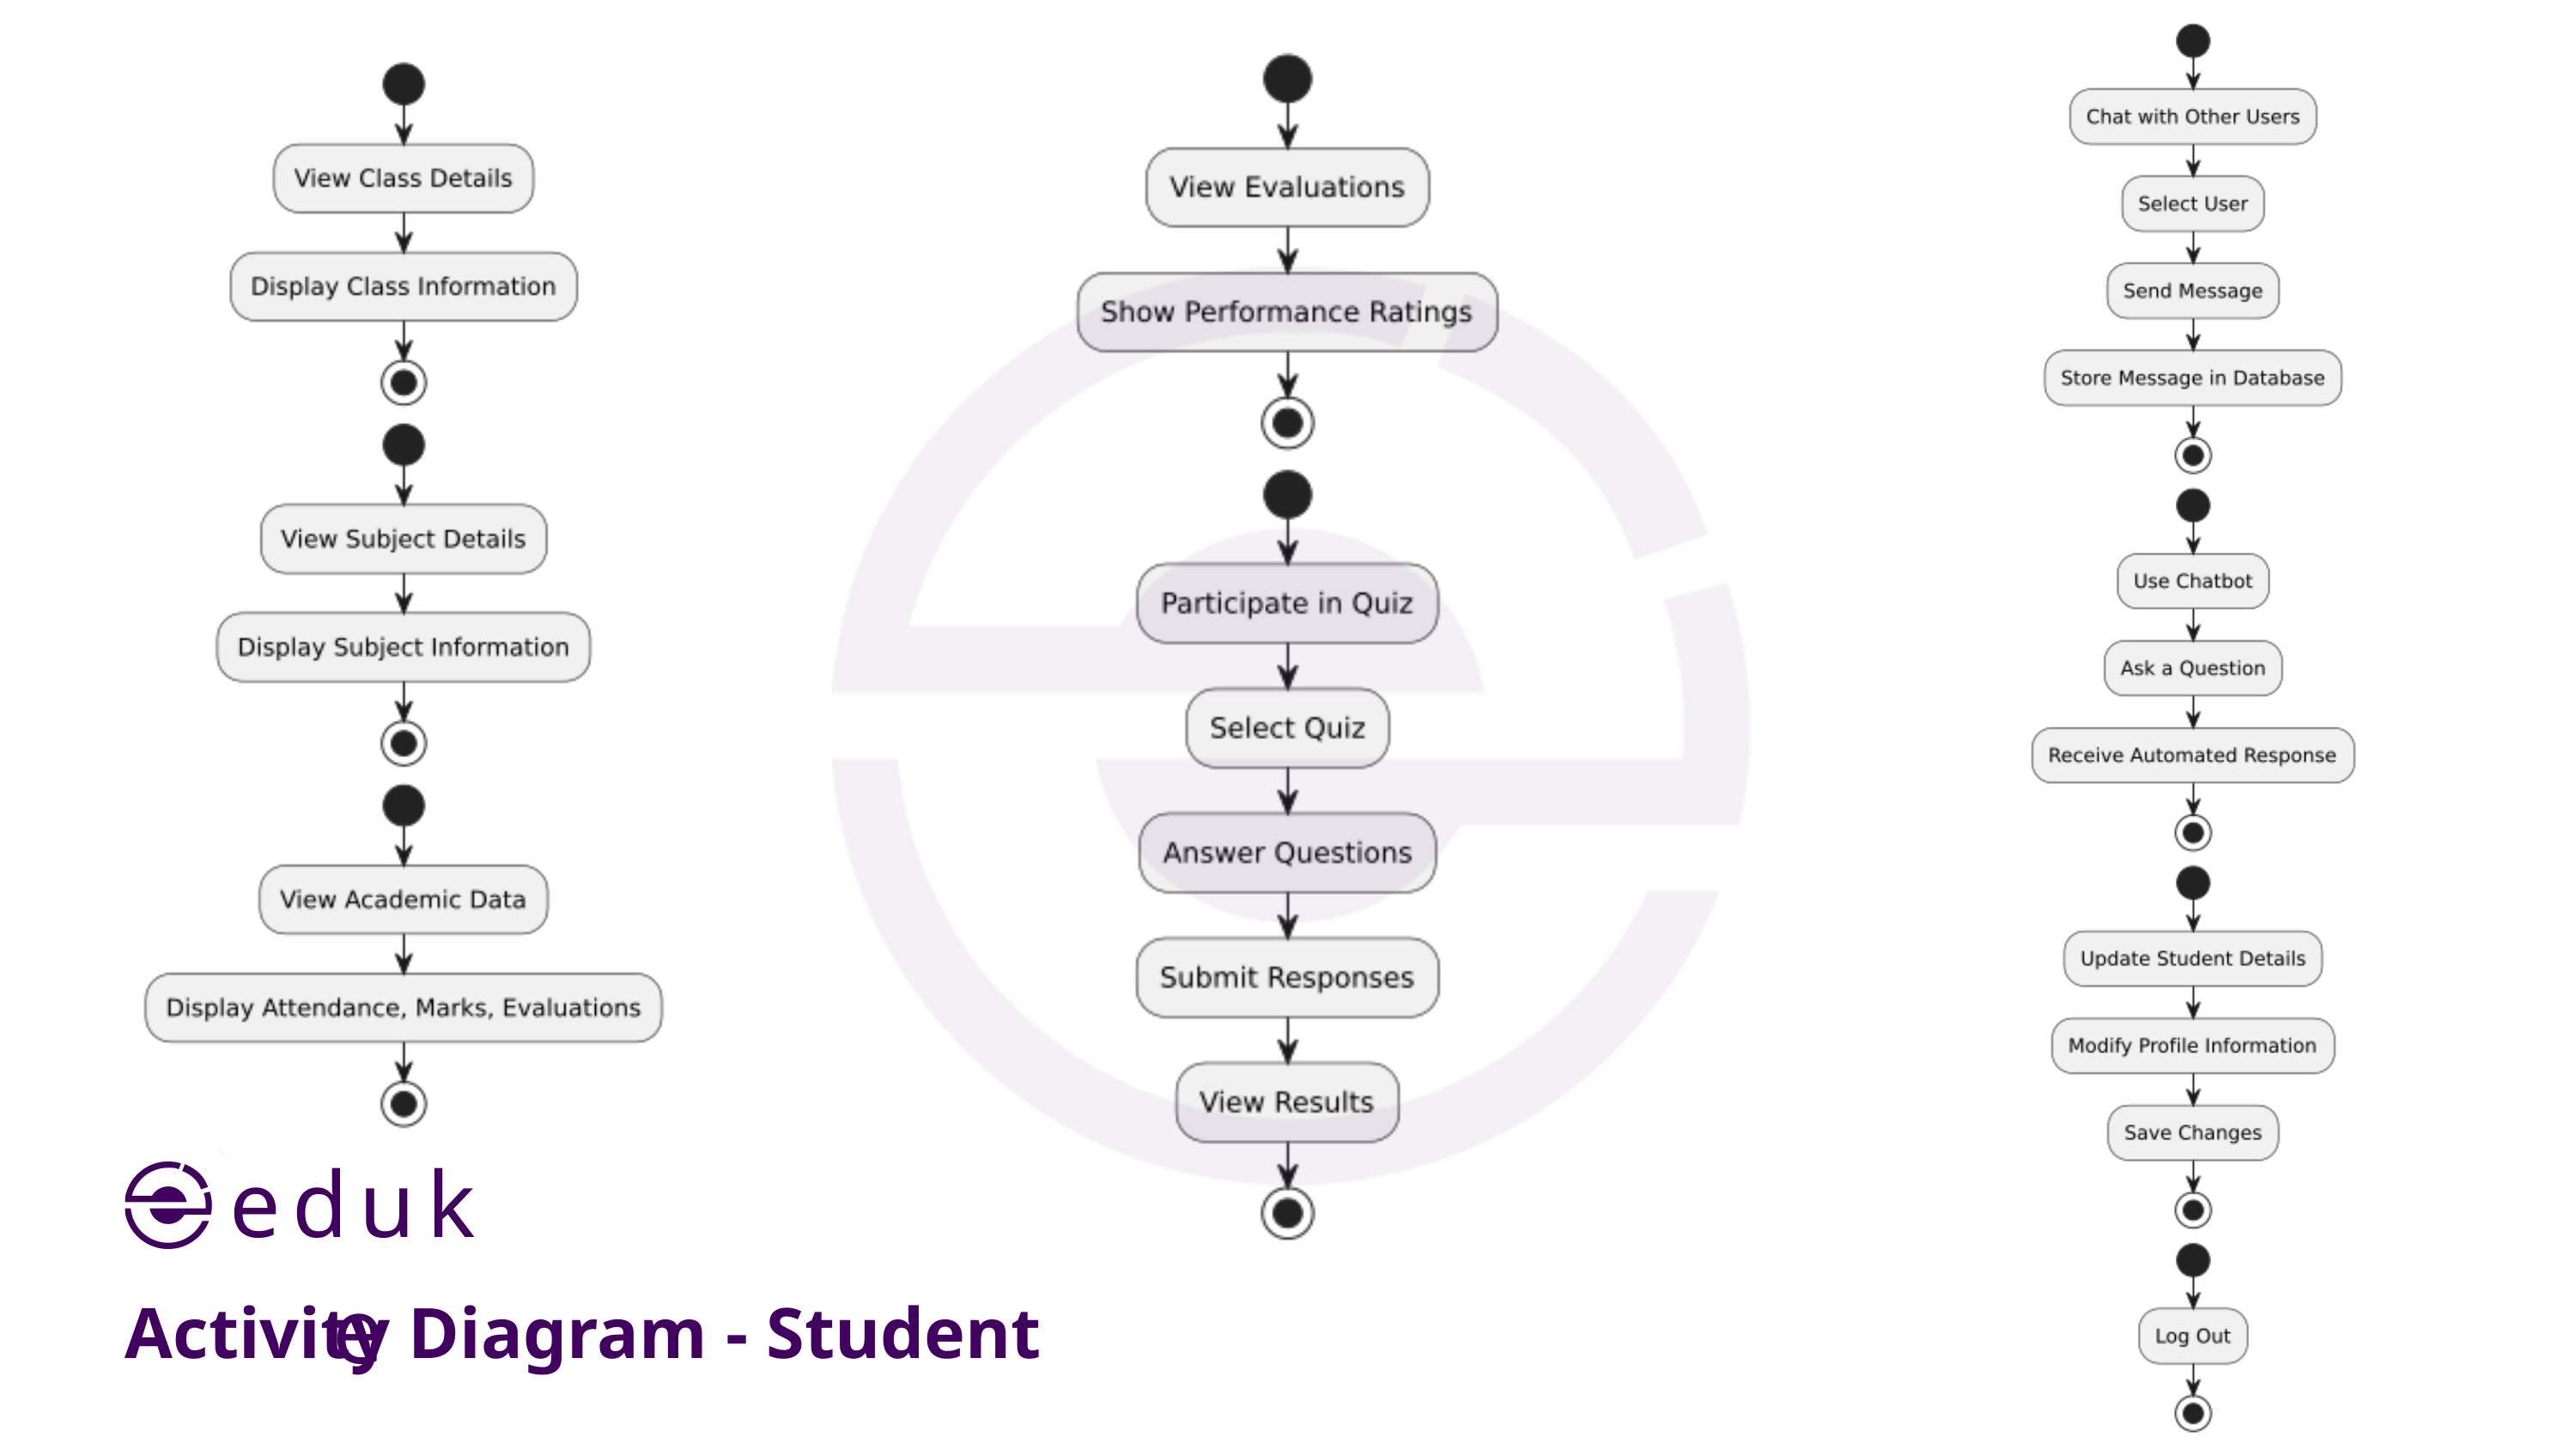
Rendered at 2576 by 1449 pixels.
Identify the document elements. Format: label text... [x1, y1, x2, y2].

text_box [125, 45, 683, 1131]
text_box [1968, 16, 2418, 1449]
text_box Activity Diagram - Student [125, 1275, 1288, 1373]
text_box [965, 45, 1611, 223]
text_box [965, 1226, 1611, 1250]
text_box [125, 1130, 501, 1250]
text_box [787, 223, 1789, 1226]
